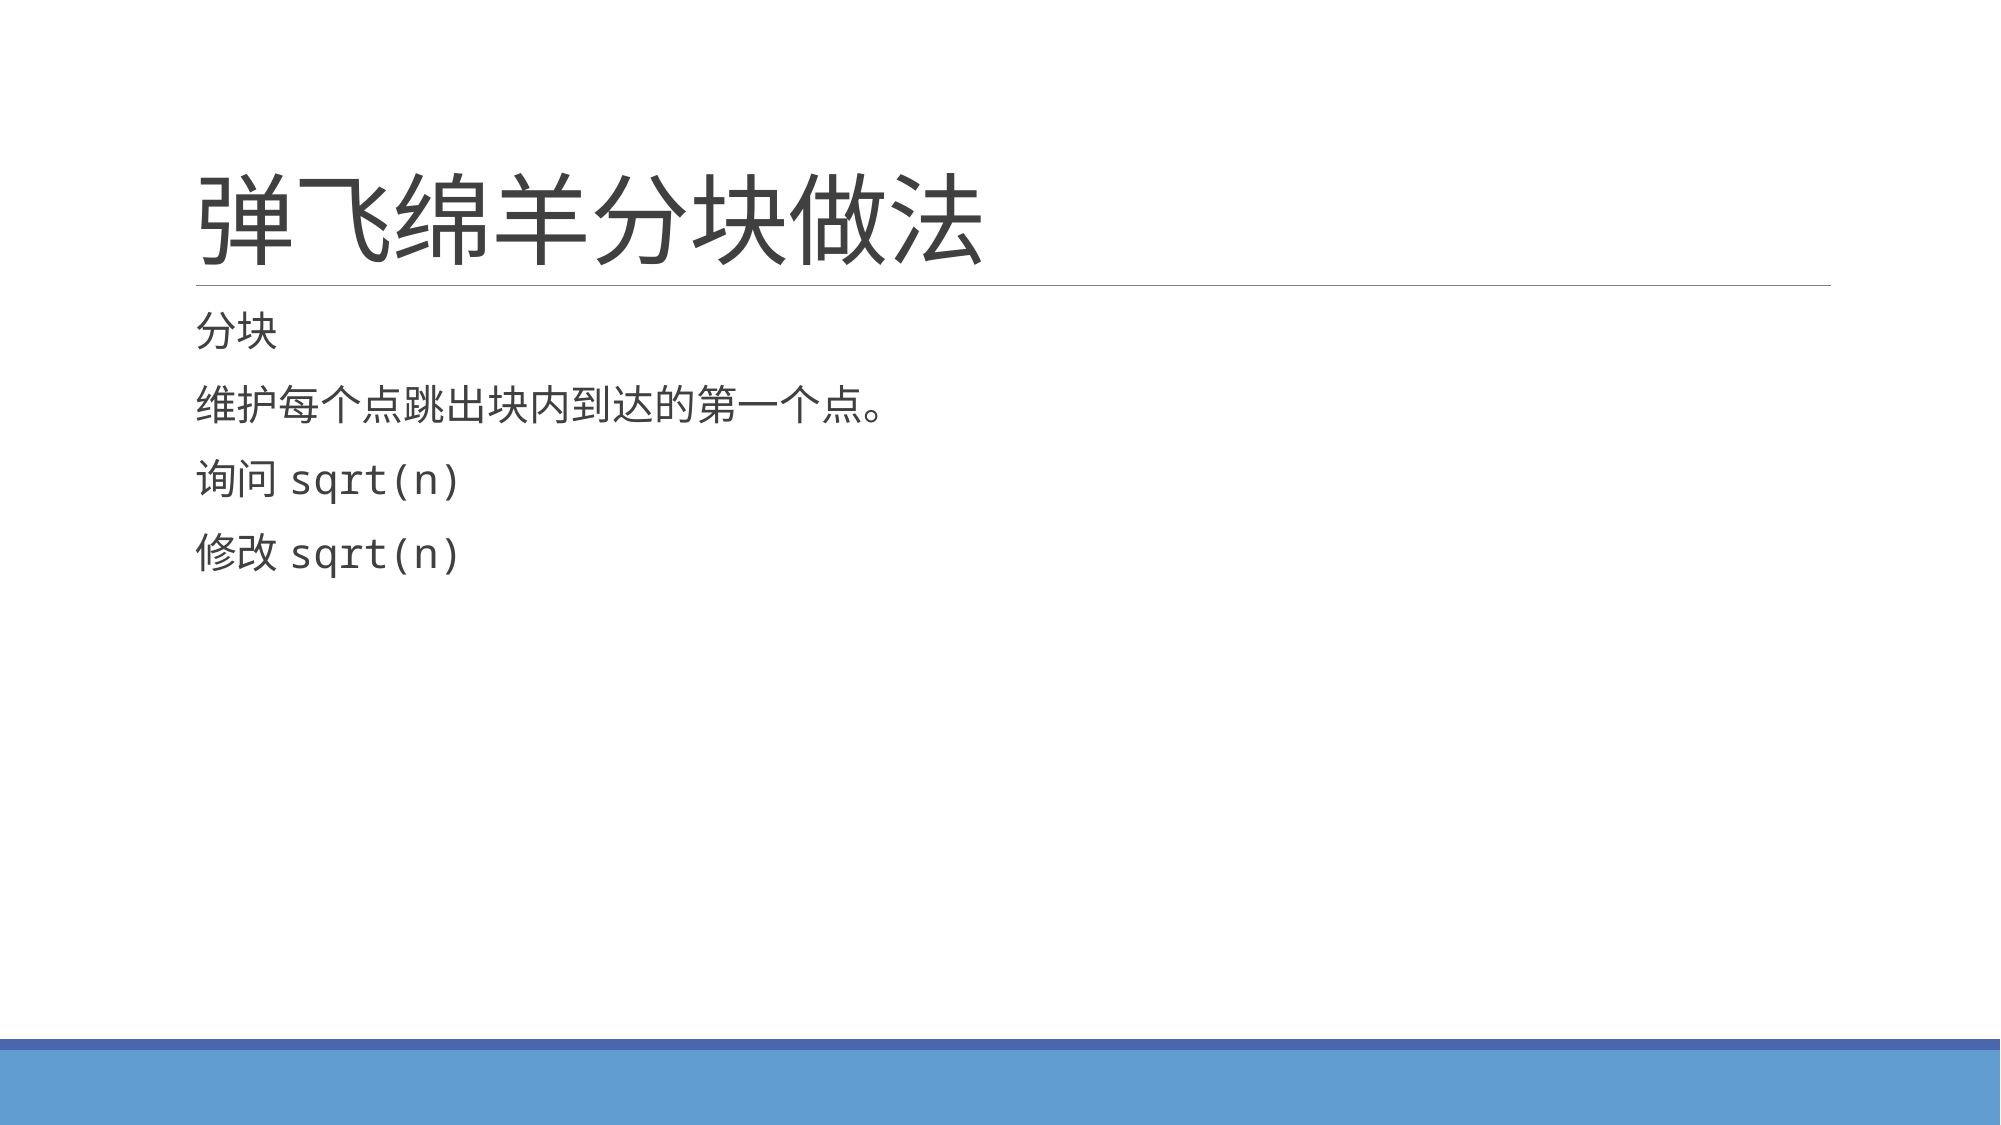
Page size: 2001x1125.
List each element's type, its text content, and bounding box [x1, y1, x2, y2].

title 弹飞绵羊分块做法 [180, 47, 1830, 285]
list 分块 维护每个点跳出块内到达的第一个点。 询问sqrt(n) 修改sqrt(n) [180, 302, 1830, 963]
